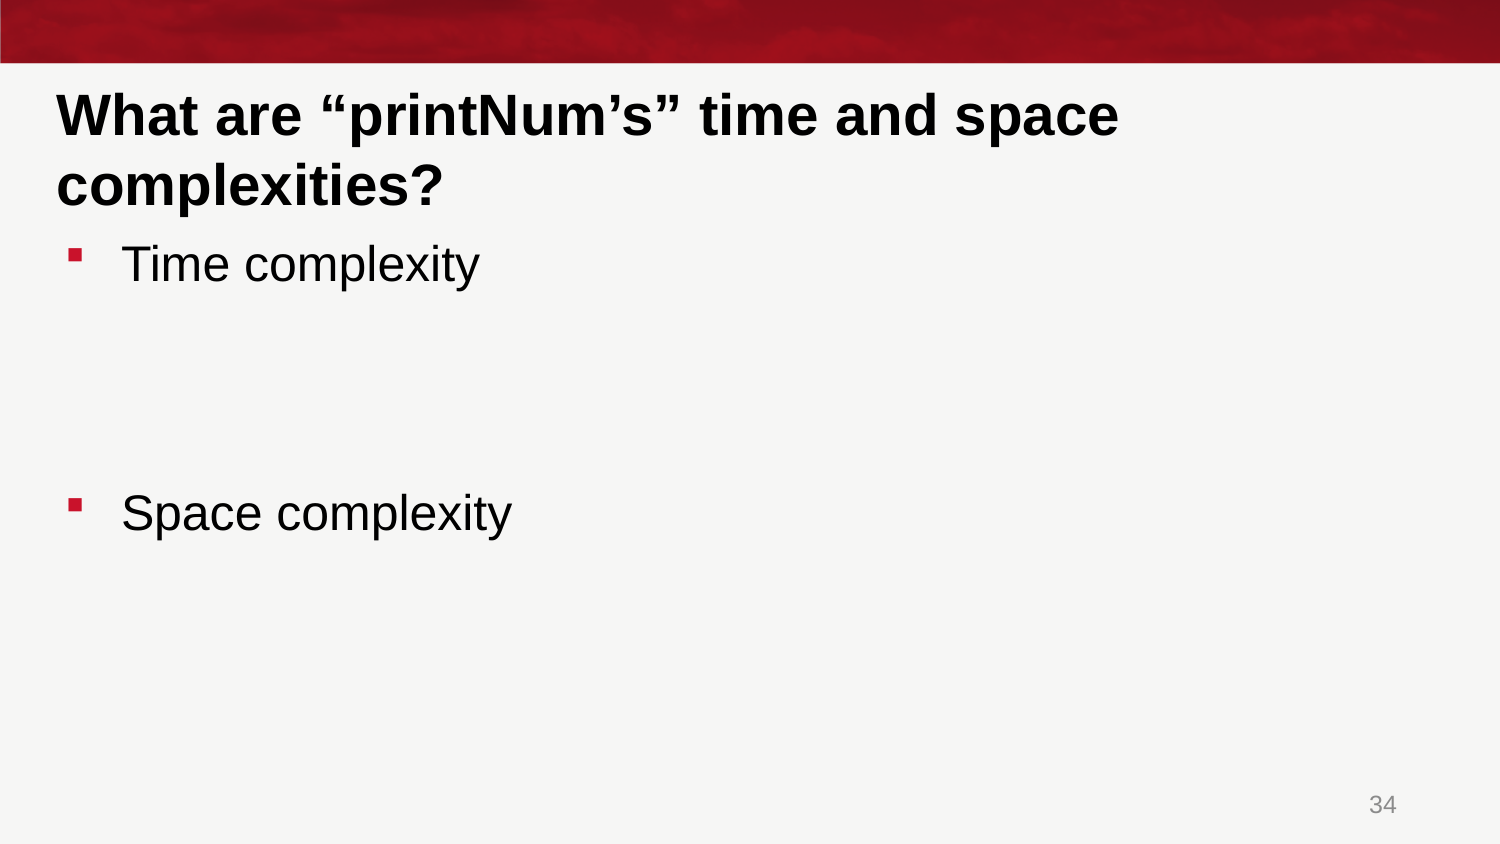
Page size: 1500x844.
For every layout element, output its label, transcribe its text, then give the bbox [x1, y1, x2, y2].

picture [0, 0, 1500, 844]
title What are “printNum’s” time and space complexities? [56, 77, 1439, 184]
list Time complexity Space complexity [64, 226, 1447, 768]
